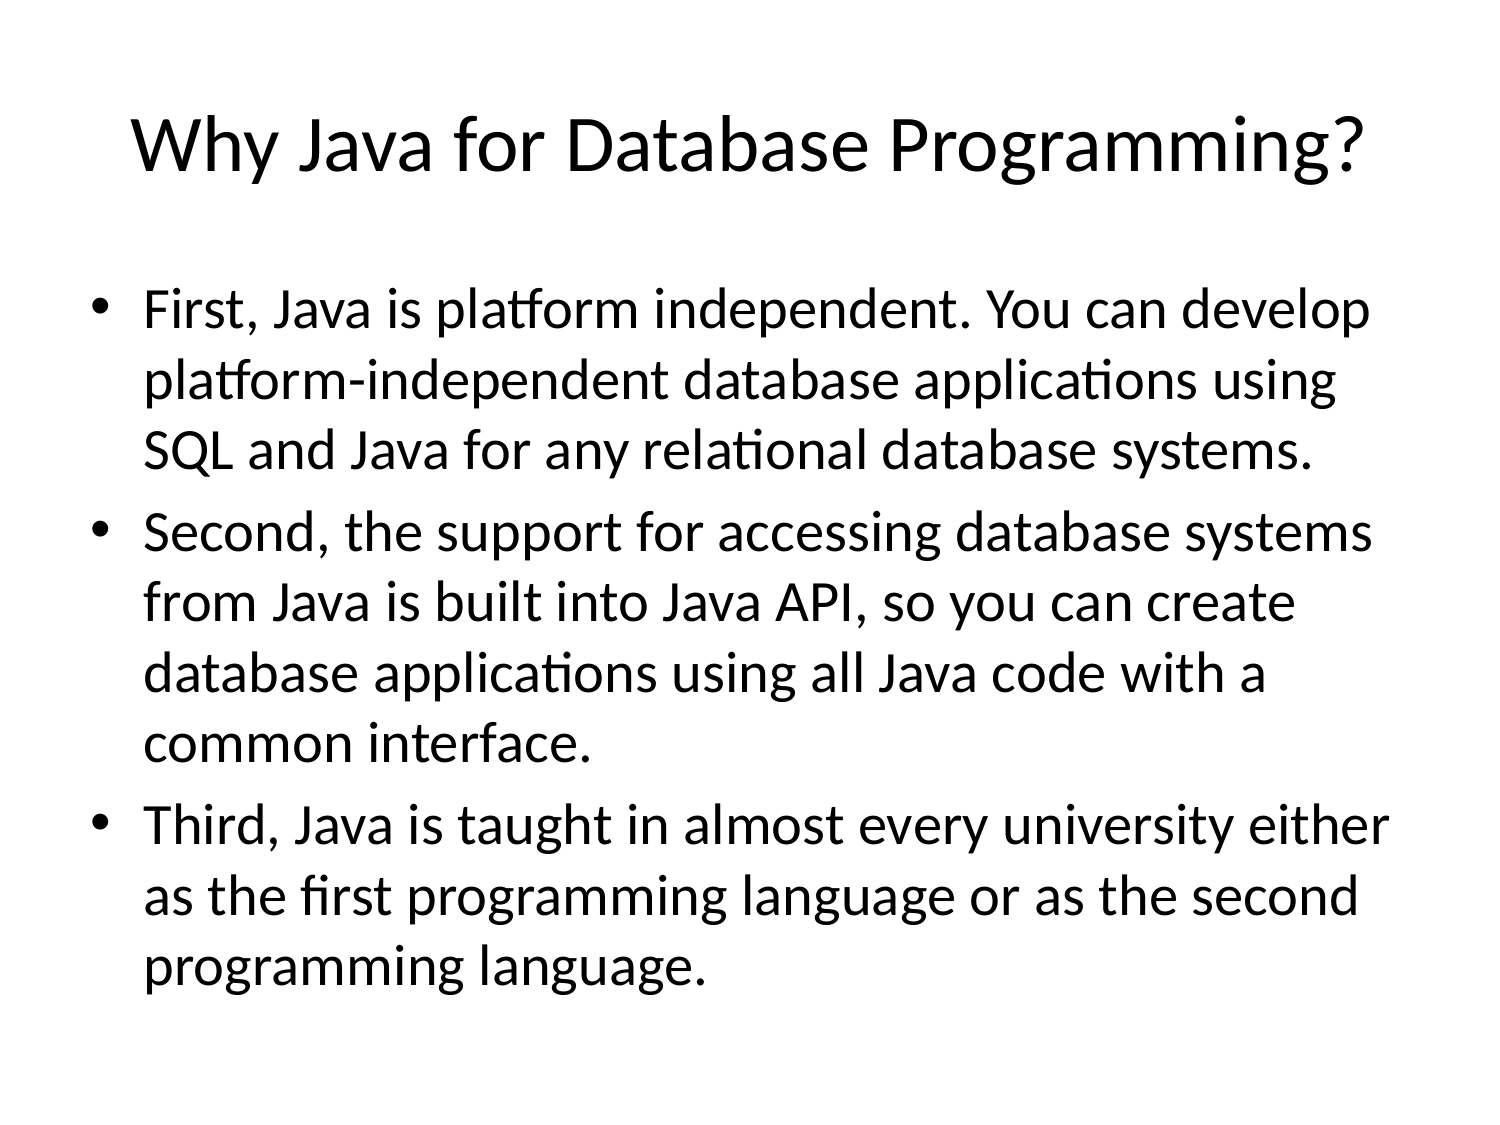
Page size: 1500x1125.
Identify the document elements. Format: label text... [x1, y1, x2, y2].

title Why Java for Database Programming? [75, 45, 1425, 233]
list First, Java is platform independent. You can develop platform-independent database applications using SQL and Java for any relational database systems. Second, the support for accessing database systems from Java is built into Java API, so you can create database applications using all Java code with a common interface. Third, Java is taught in almost every university either as the first programming language or as the second programming language. [75, 262, 1425, 1005]
